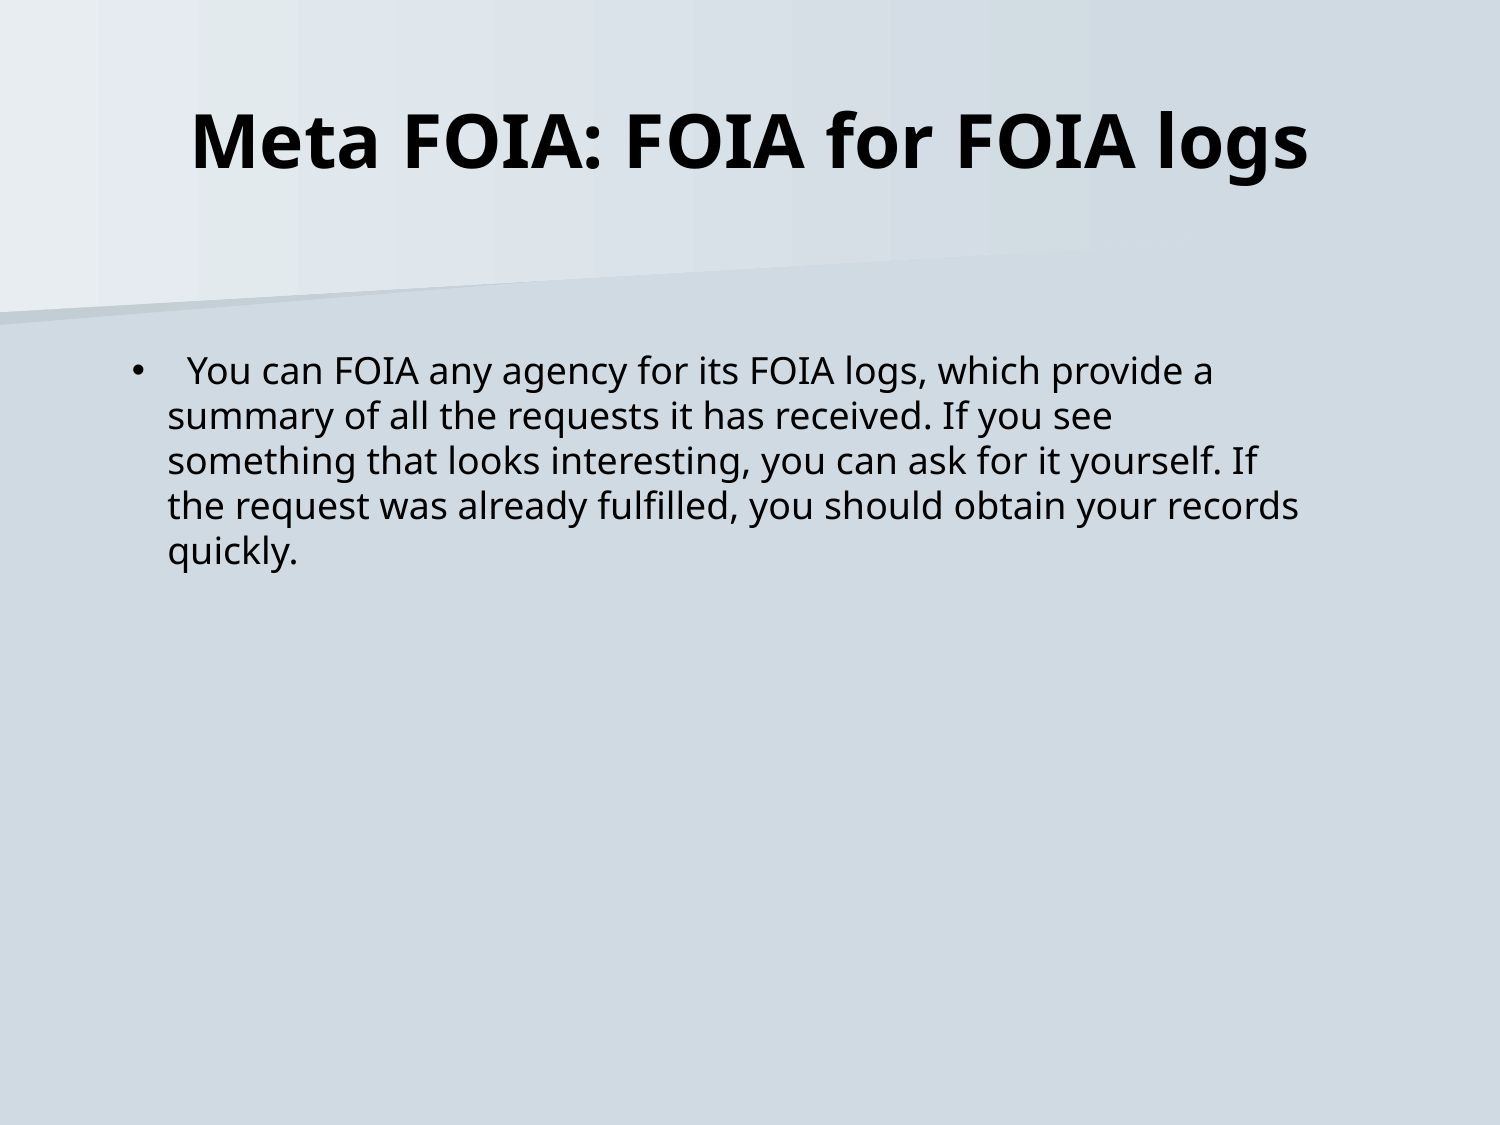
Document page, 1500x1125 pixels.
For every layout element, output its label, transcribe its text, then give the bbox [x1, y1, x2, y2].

text_box You can FOIA any agency for its FOIA logs, which provide a summary of all the requests it has received. If you see something that looks interesting, you can ask for it yourself. If the request was already fulfilled, you should obtain your records quickly. [117, 339, 1325, 625]
title Meta FOIA: FOIA for FOIA logs [74, 44, 1426, 233]
